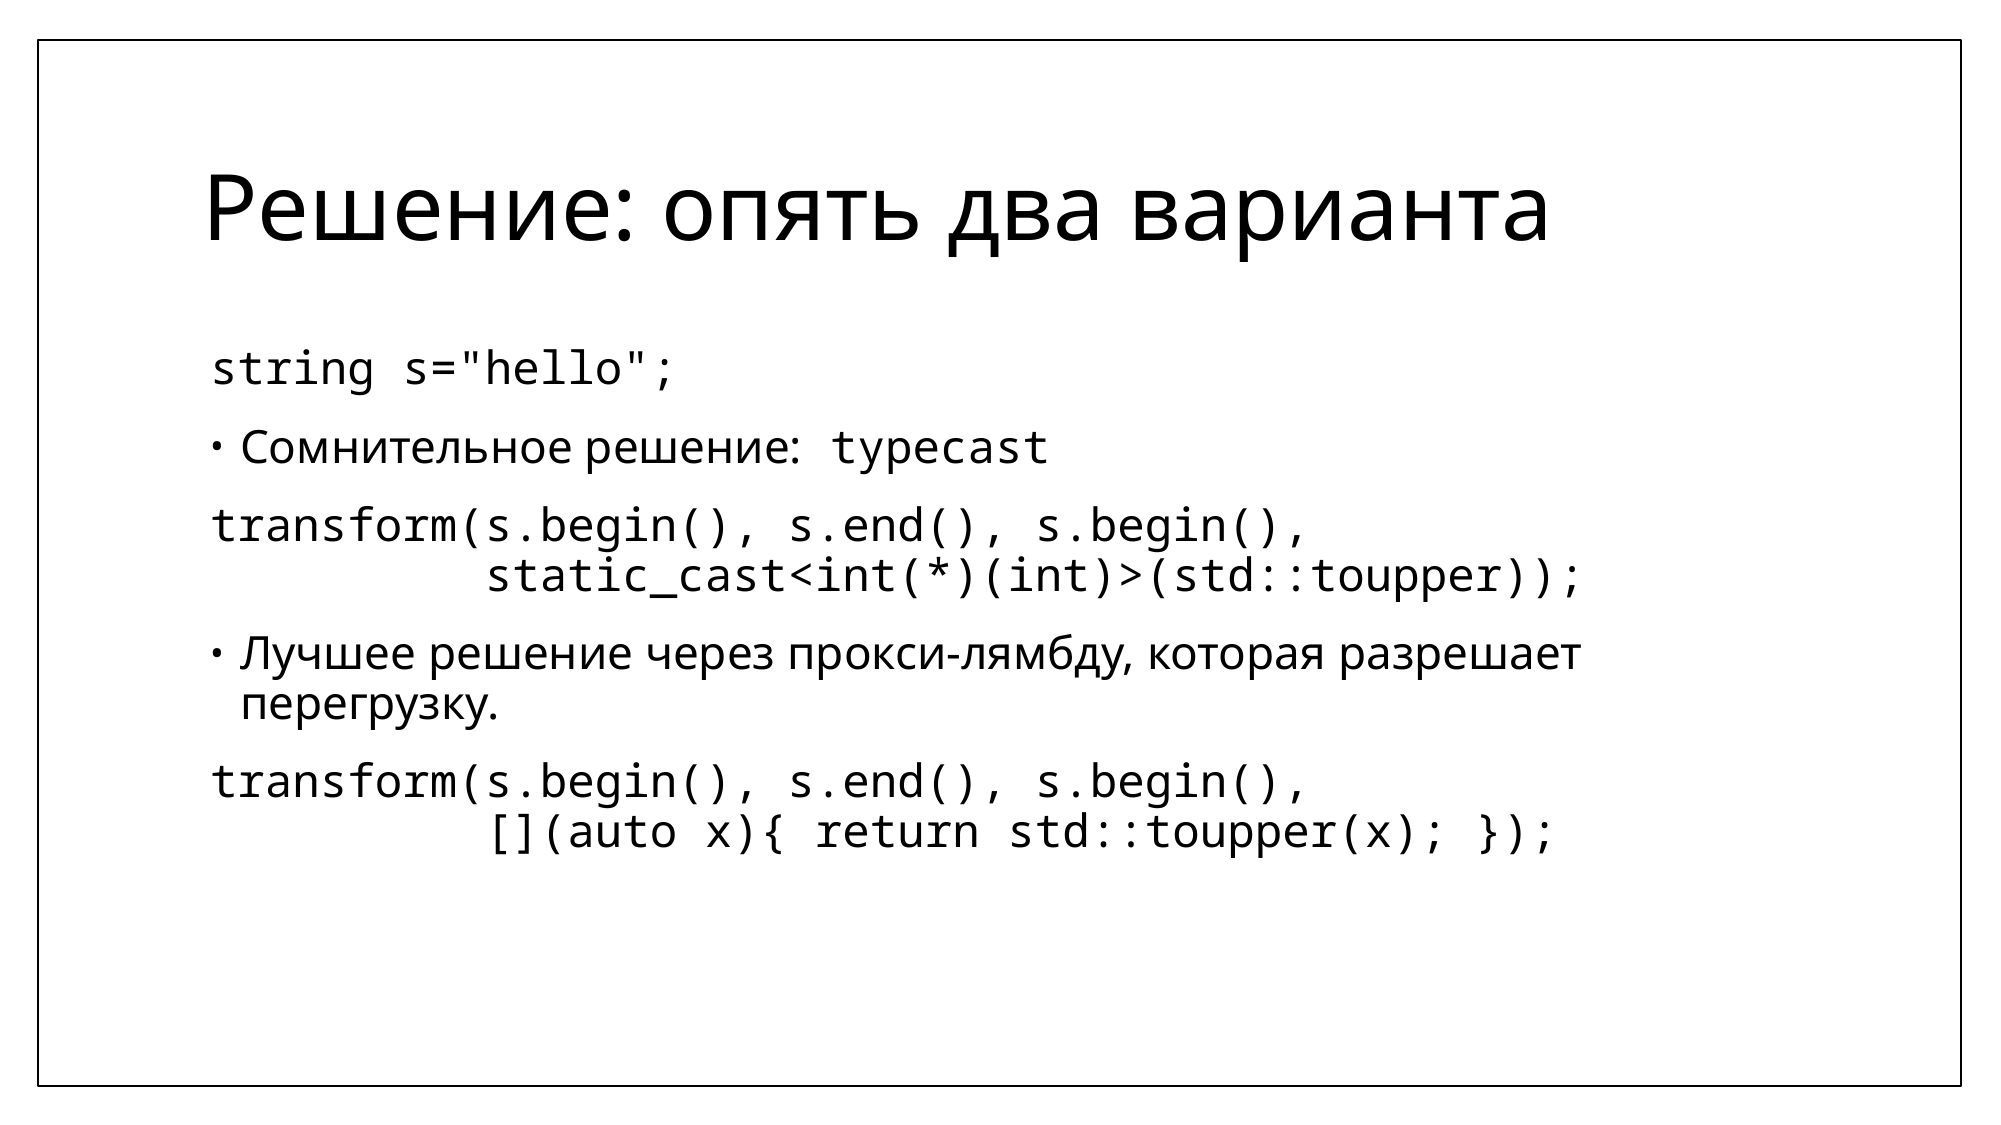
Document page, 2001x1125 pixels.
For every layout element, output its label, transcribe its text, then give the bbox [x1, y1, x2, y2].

title Решение: опять два варианта [187, 99, 1808, 323]
list string s="hello"; Сомнительное решение: typecast transform(s.begin(), s.end(), s.begin(), static_cast<int(*)(int)>(std::toupper)); Лучшее решение через прокси-лямбду, которая разрешает перегрузку. transform(s.begin(), s.end(), s.begin(), [](auto x){ return std::toupper(x); }); [187, 337, 1808, 1000]
